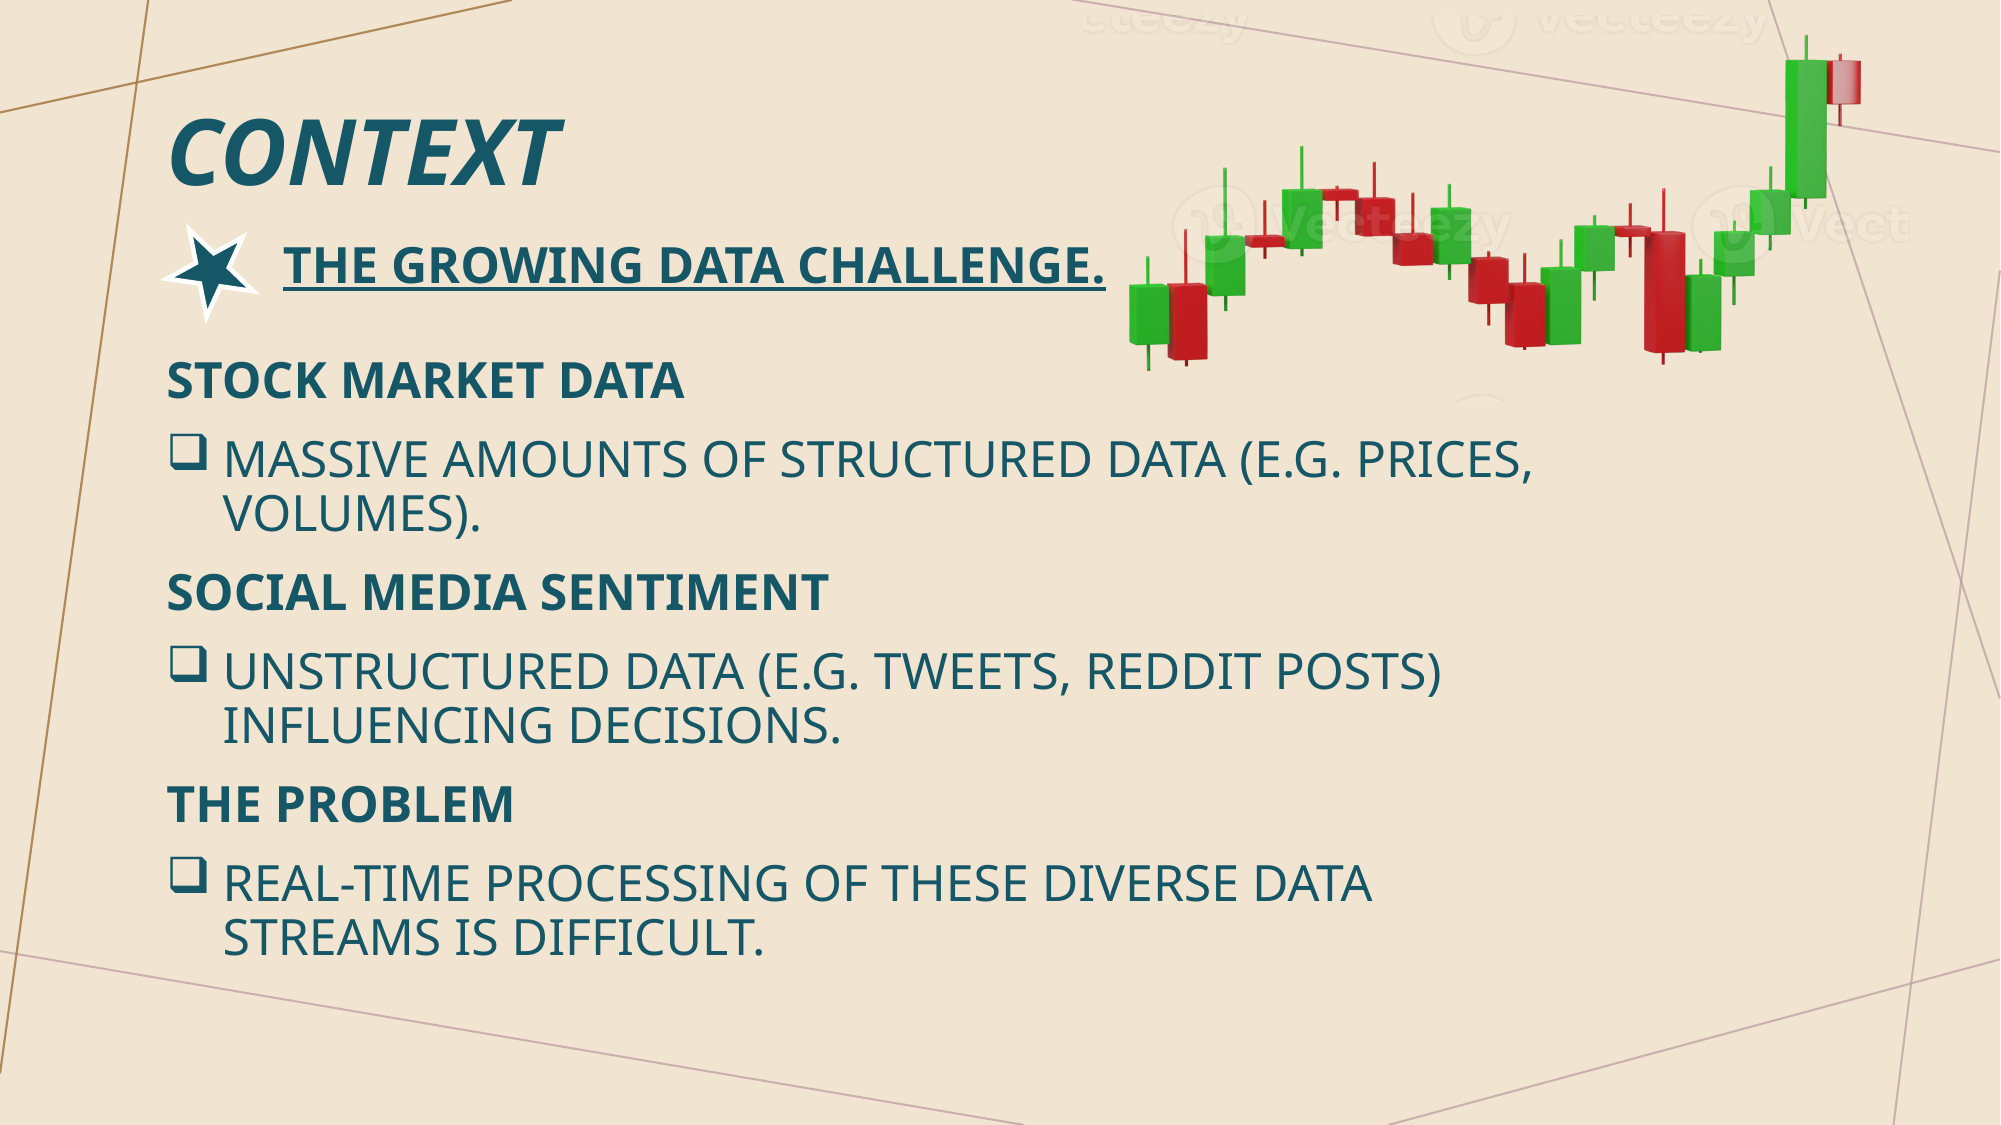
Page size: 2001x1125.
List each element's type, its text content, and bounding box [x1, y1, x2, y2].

text_box [163, 226, 257, 321]
text_box The growing data challenge. [267, 212, 1083, 321]
title Context [151, 105, 1083, 213]
text_box Stock market Data Massive amounts of structured data (e.g. prices, volumes). Social media sentiment Unstructured data (e.g. tweets, reddit posts) influencing decisions. The problem Real-time processing of these diverse data streams is difficult. [151, 347, 1616, 968]
picture [1083, 15, 1910, 402]
